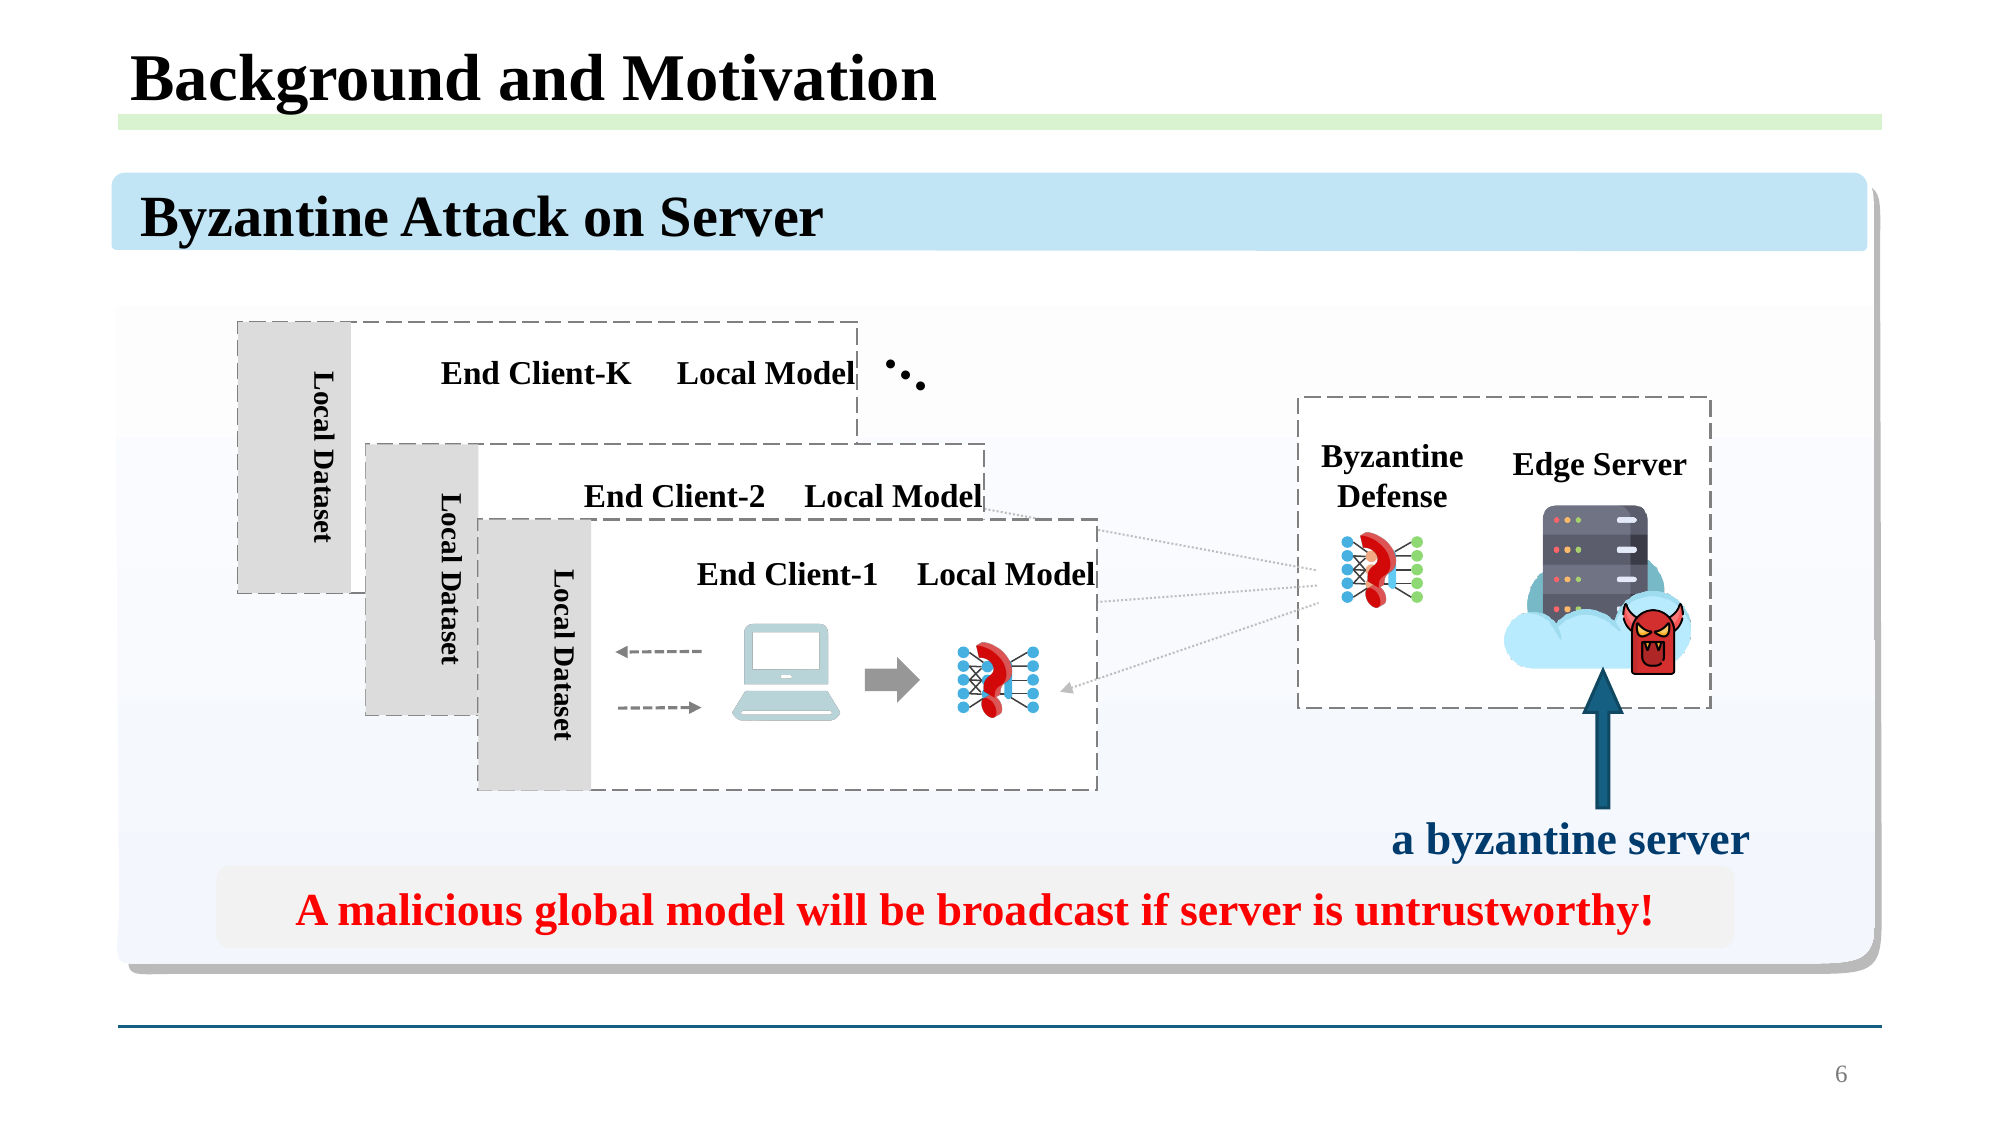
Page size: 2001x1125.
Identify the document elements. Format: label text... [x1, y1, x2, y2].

picture [952, 638, 1036, 723]
text_box [127, 872, 1884, 976]
text_box [109, 171, 125, 252]
picture [1335, 528, 1420, 613]
text_box a byzantine server [1256, 801, 1886, 872]
text_box A malicious global model will be broadcast if server is untrustworthy! [214, 864, 1737, 950]
text_box Background and Motivation [115, 26, 1338, 121]
text_box [1348, 171, 1869, 253]
text_box Byzantine Attack on Server [125, 170, 1348, 256]
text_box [237, 301, 1712, 792]
text_box [113, 178, 1877, 966]
slide_number 6 [1412, 1042, 1863, 1103]
text_box [1595, 792, 1611, 810]
picture [1616, 603, 1689, 676]
text_box [1874, 187, 1884, 801]
